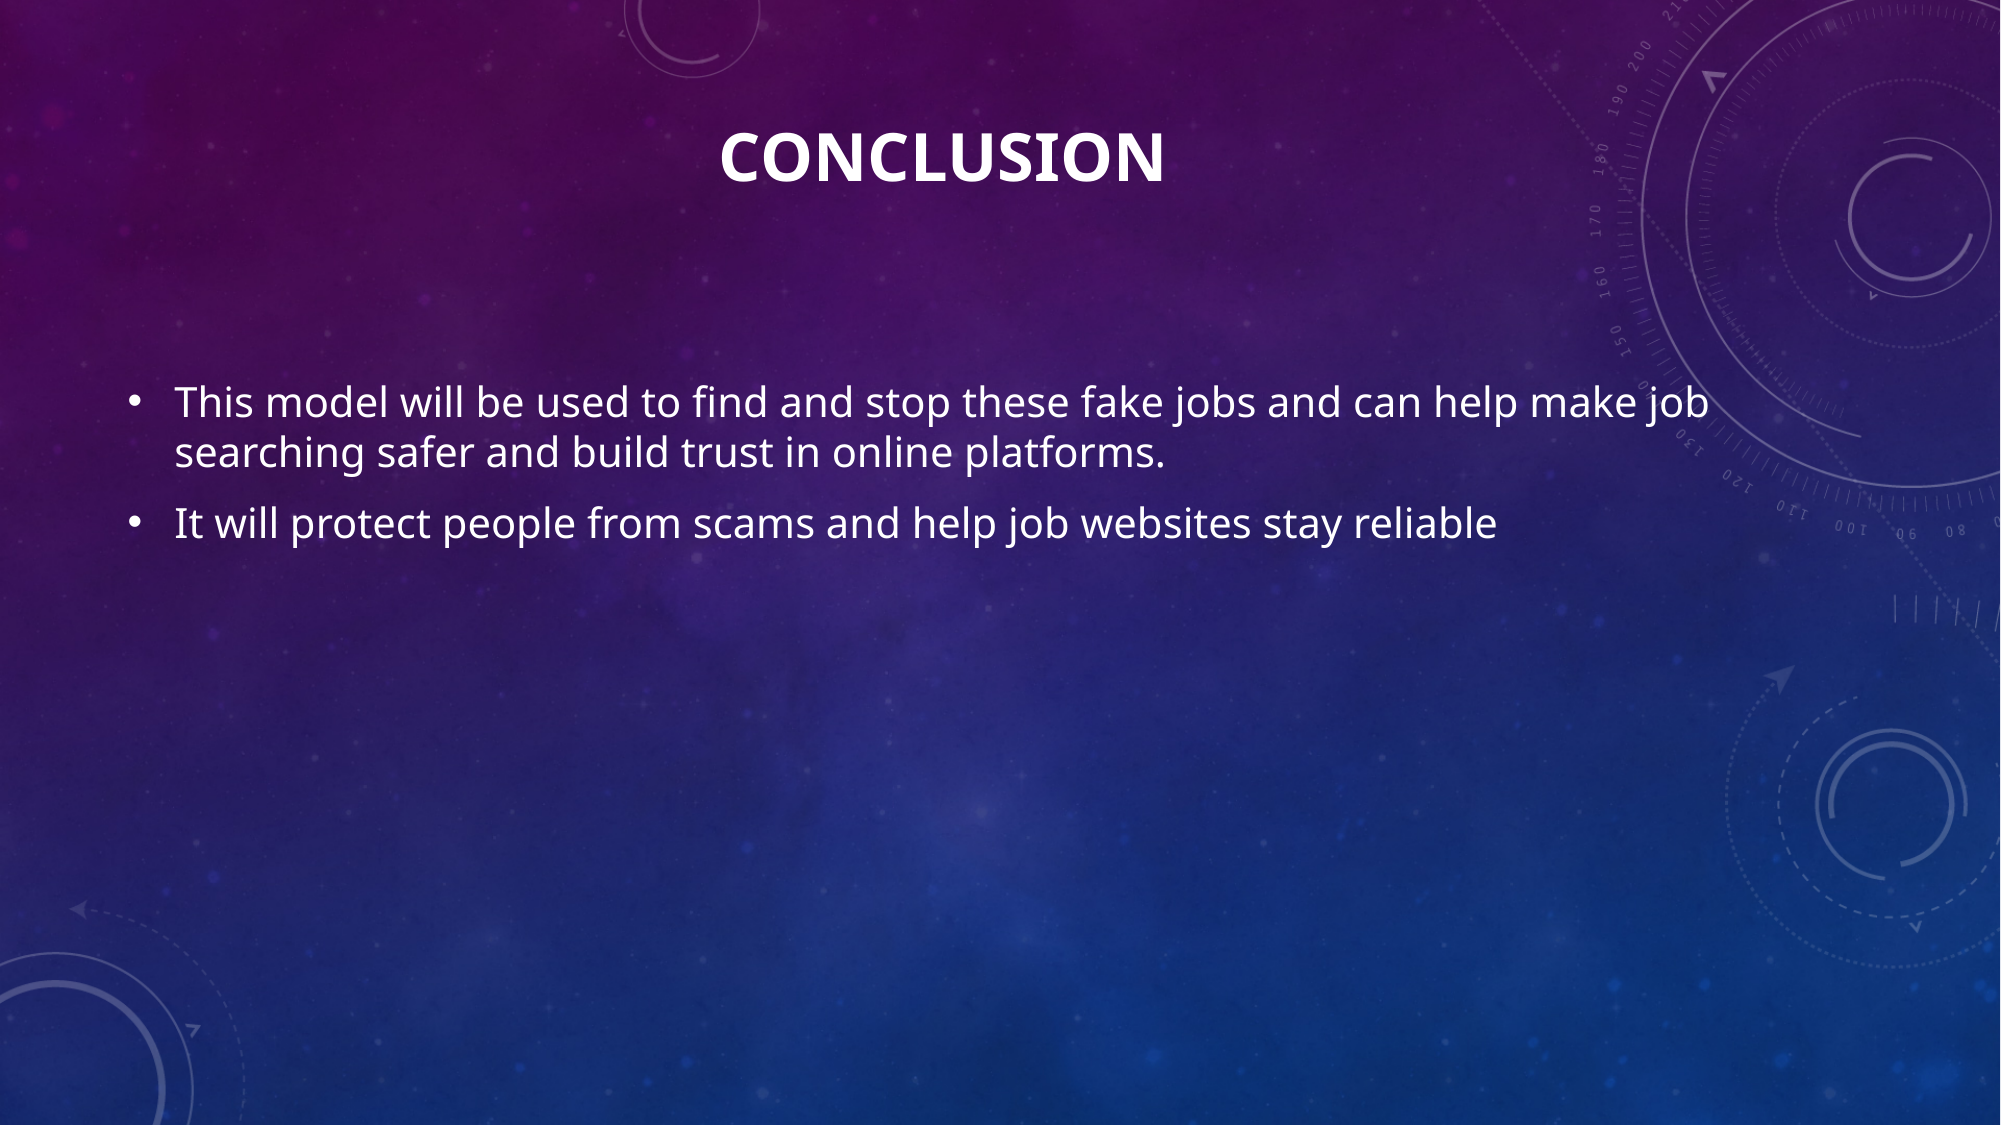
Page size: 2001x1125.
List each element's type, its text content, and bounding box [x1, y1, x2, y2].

title Conclusion [112, 99, 1775, 209]
picture [0, 0, 2001, 1125]
list This model will be used to find and stop these fake jobs and can help make job searching safer and build trust in online platforms. It will protect people from scams and help job websites stay reliable [112, 255, 1775, 950]
